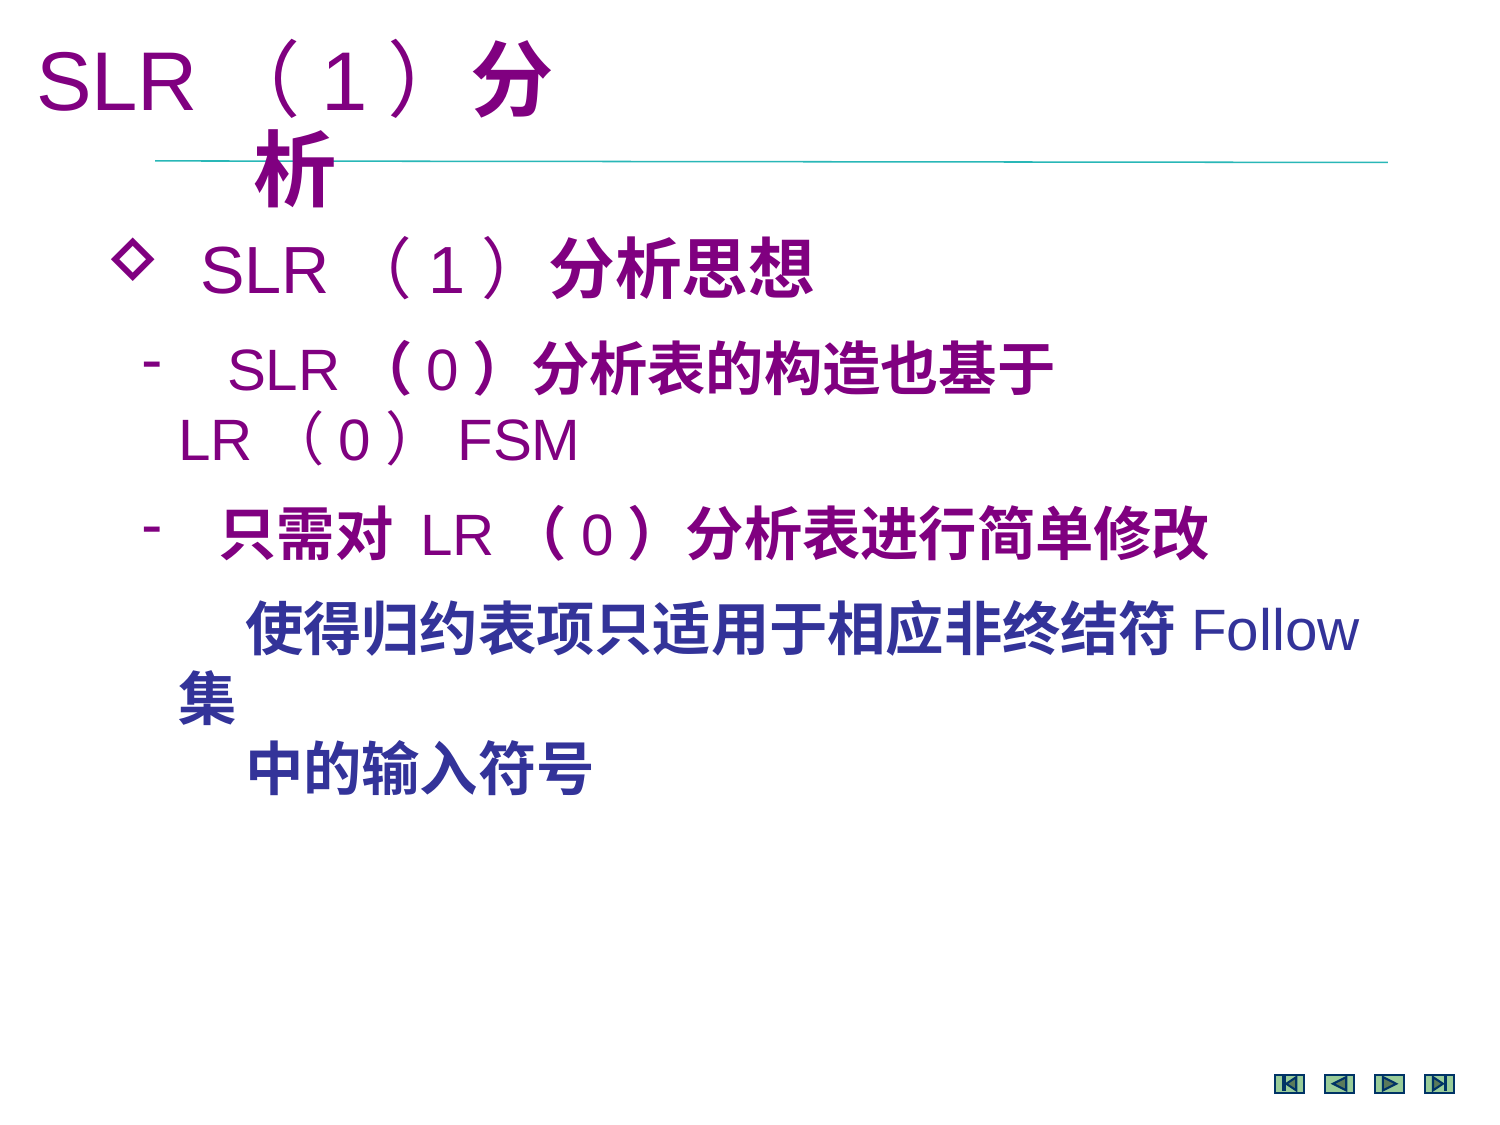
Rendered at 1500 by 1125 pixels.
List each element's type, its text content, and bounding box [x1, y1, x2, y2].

text_box SLR（1）分析 [5, 30, 585, 226]
text_box [1324, 1074, 1355, 1093]
text_box [1424, 1074, 1455, 1093]
text_box SLR（1）分析思想 SLR（0）分析表的构造也基于LR（0）FSM 只需对 LR（0）分析表进行简单修改 使得归约表项只适用于相应非终结符Follow 集 中的输入符号 [88, 219, 1459, 810]
text_box [1274, 1074, 1305, 1093]
text_box [1374, 1074, 1405, 1093]
